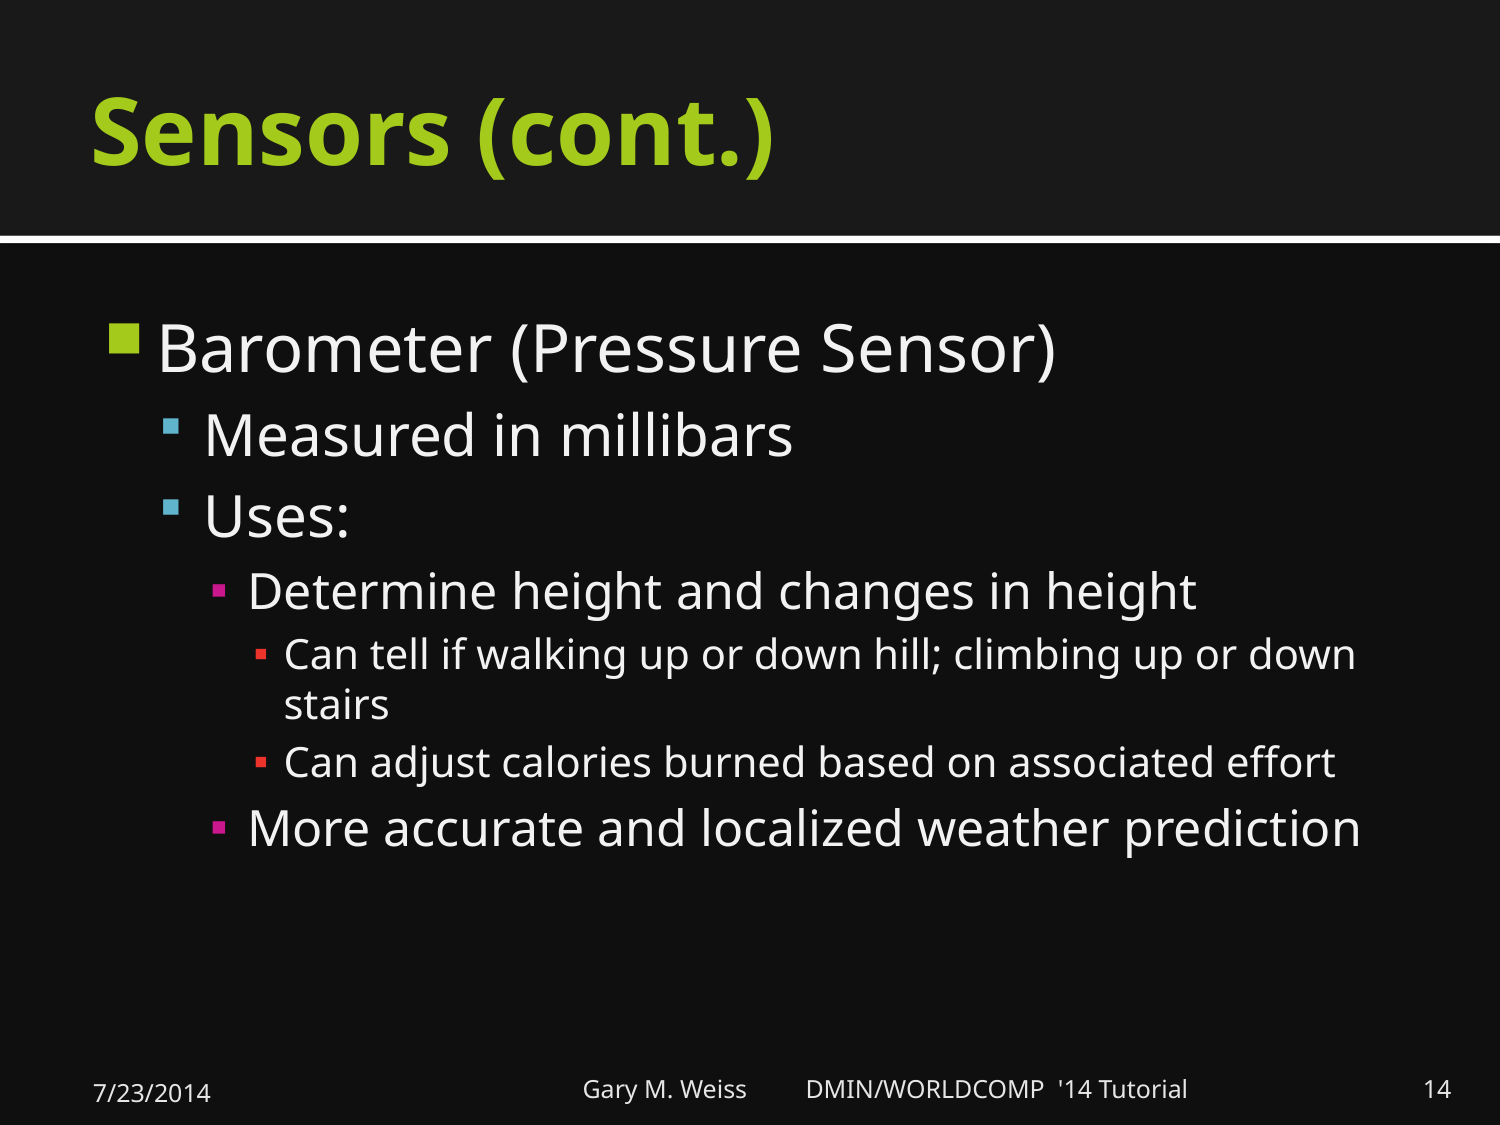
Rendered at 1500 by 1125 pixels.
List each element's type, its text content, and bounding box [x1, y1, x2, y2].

title Sensors (cont.) [75, 25, 1425, 231]
footer Gary M. Weiss DMIN/WORLDCOMP '14 Tutorial [575, 1062, 1337, 1108]
slide_number 14 [1345, 1062, 1467, 1108]
list Barometer (Pressure Sensor) Measured in millibars Uses: Determine height and changes in height Can tell if walking up or down hill; climbing up or down stairs Can adjust calories burned based on associated effort More accurate and localized weather prediction [75, 291, 1425, 1050]
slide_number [75, 1062, 425, 1108]
